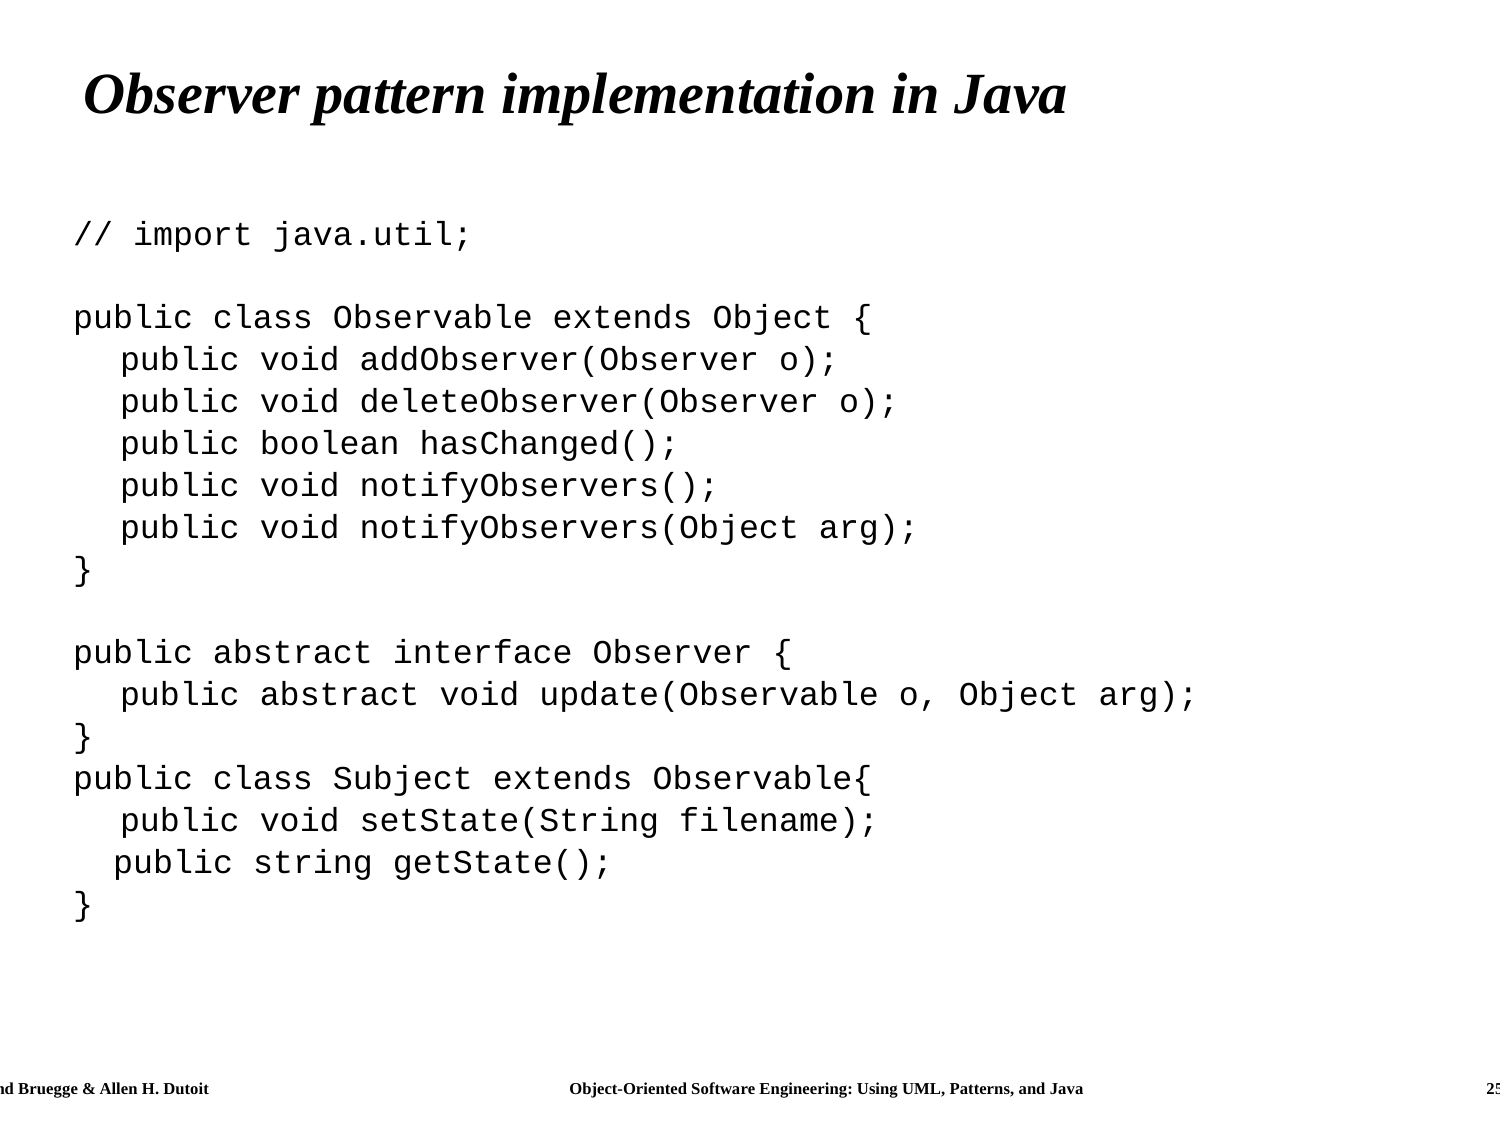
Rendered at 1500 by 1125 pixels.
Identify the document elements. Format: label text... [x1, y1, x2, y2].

list // import java.util; public class Observable extends Object { public void addObserver(Observer o); public void deleteObserver(Observer o); public boolean hasChanged(); public void notifyObservers(); public void notifyObservers(Object arg); } public abstract interface Observer { public abstract void update(Observable o, Object arg); } public class Subject extends Observable{ public void setState(String filename); public string getState(); } [58, 212, 1413, 1020]
title Observer pattern implementation in Java [68, 36, 1407, 153]
